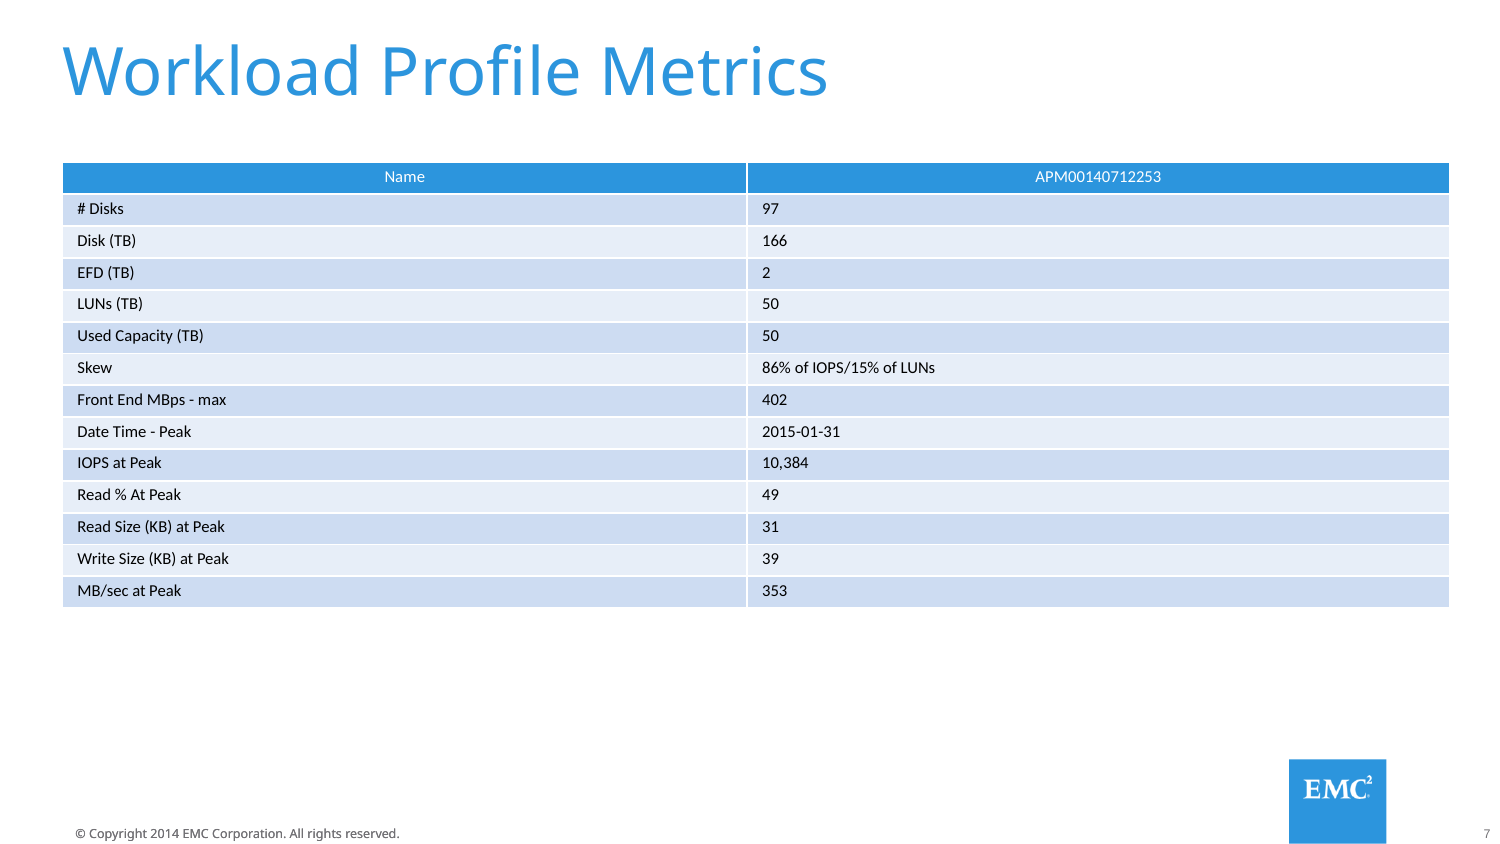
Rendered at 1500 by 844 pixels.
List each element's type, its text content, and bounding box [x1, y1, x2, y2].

table_cell 31 [748, 514, 1449, 544]
table_cell 2 [748, 259, 1449, 289]
table_cell Date Time - Peak [63, 418, 746, 448]
table_cell Used Capacity (TB) [63, 323, 746, 353]
table_cell Read % At Peak [63, 482, 746, 512]
table_cell 49 [748, 482, 1449, 512]
table_cell 50 [748, 323, 1449, 353]
table_cell MB/sec at Peak [63, 577, 746, 607]
table_cell Front End MBps - max [63, 386, 746, 416]
table_cell 39 [748, 545, 1449, 575]
table_cell EFD (TB) [63, 259, 746, 289]
table_cell LUNs (TB) [63, 291, 746, 321]
table_cell IOPS at Peak [63, 450, 746, 480]
table_cell 10,384 [748, 450, 1449, 480]
table_cell 353 [748, 577, 1449, 607]
table_cell 97 [748, 195, 1449, 225]
table_cell 402 [748, 386, 1449, 416]
table_cell Write Size (KB) at Peak [63, 545, 746, 575]
table_header Name [63, 163, 746, 193]
table_cell 86% of IOPS/15% of LUNs [748, 354, 1449, 384]
table_cell 50 [748, 291, 1449, 321]
picture [1303, 775, 1372, 799]
title Workload Profile Metrics [62, 37, 1450, 113]
table_cell # Disks [63, 195, 746, 225]
table_cell Read Size (KB) at Peak [63, 514, 746, 544]
table_header APM00140712253 [748, 163, 1449, 193]
table_cell Disk (TB) [63, 227, 746, 257]
table_cell Skew [63, 354, 746, 384]
table_cell 166 [748, 227, 1449, 257]
table_cell 2015-01-31 [748, 418, 1449, 448]
